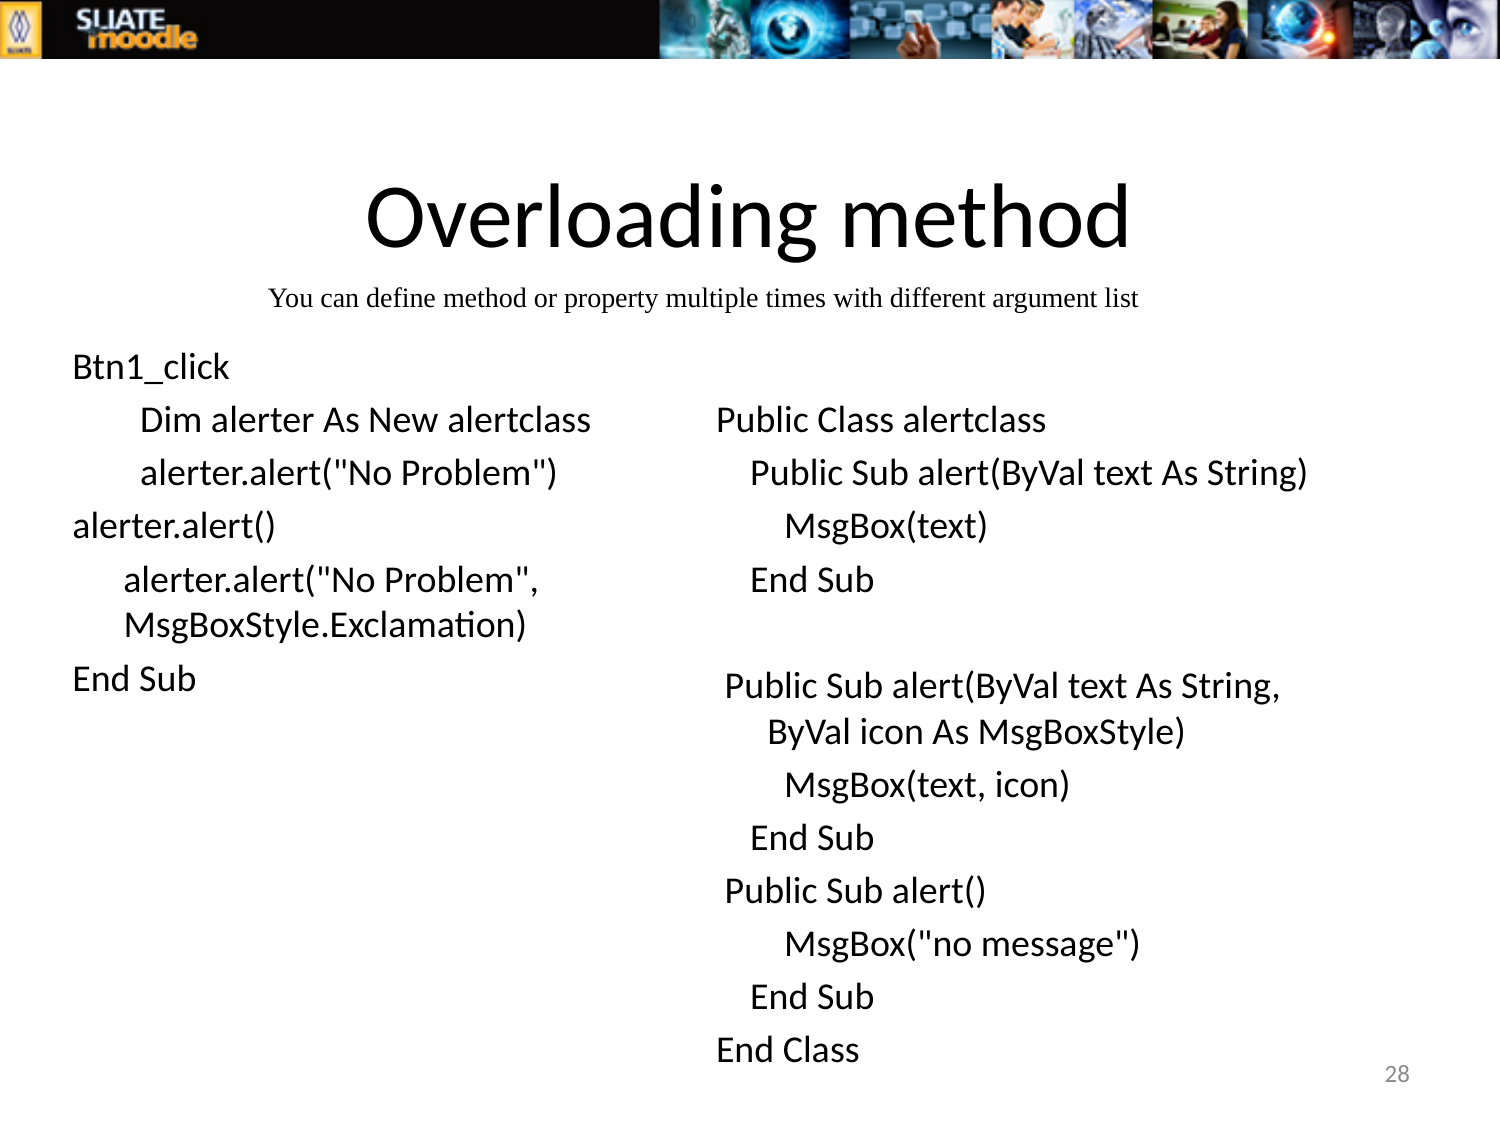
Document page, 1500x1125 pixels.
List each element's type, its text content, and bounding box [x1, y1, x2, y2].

list Btn1_click Dim alerter As New alertclass alerter.alert("No Problem") alerter.alert() alerter.alert("No Problem", MsgBoxStyle.Exclamation) End Sub Public Class alertclass Public Sub alert(ByVal text As String) MsgBox(text) End Sub Public Sub alert(ByVal text As String, ByVal icon As MsgBoxStyle) MsgBox(text, icon) End Sub Public Sub alert() MsgBox("no message") End Sub End Class [57, 334, 1375, 1088]
title Overloading method [243, 140, 1257, 282]
picture [0, 0, 1500, 59]
slide_number 28 [1074, 1042, 1425, 1103]
text_box You can define method or property multiple times with different argument list [253, 271, 1285, 354]
